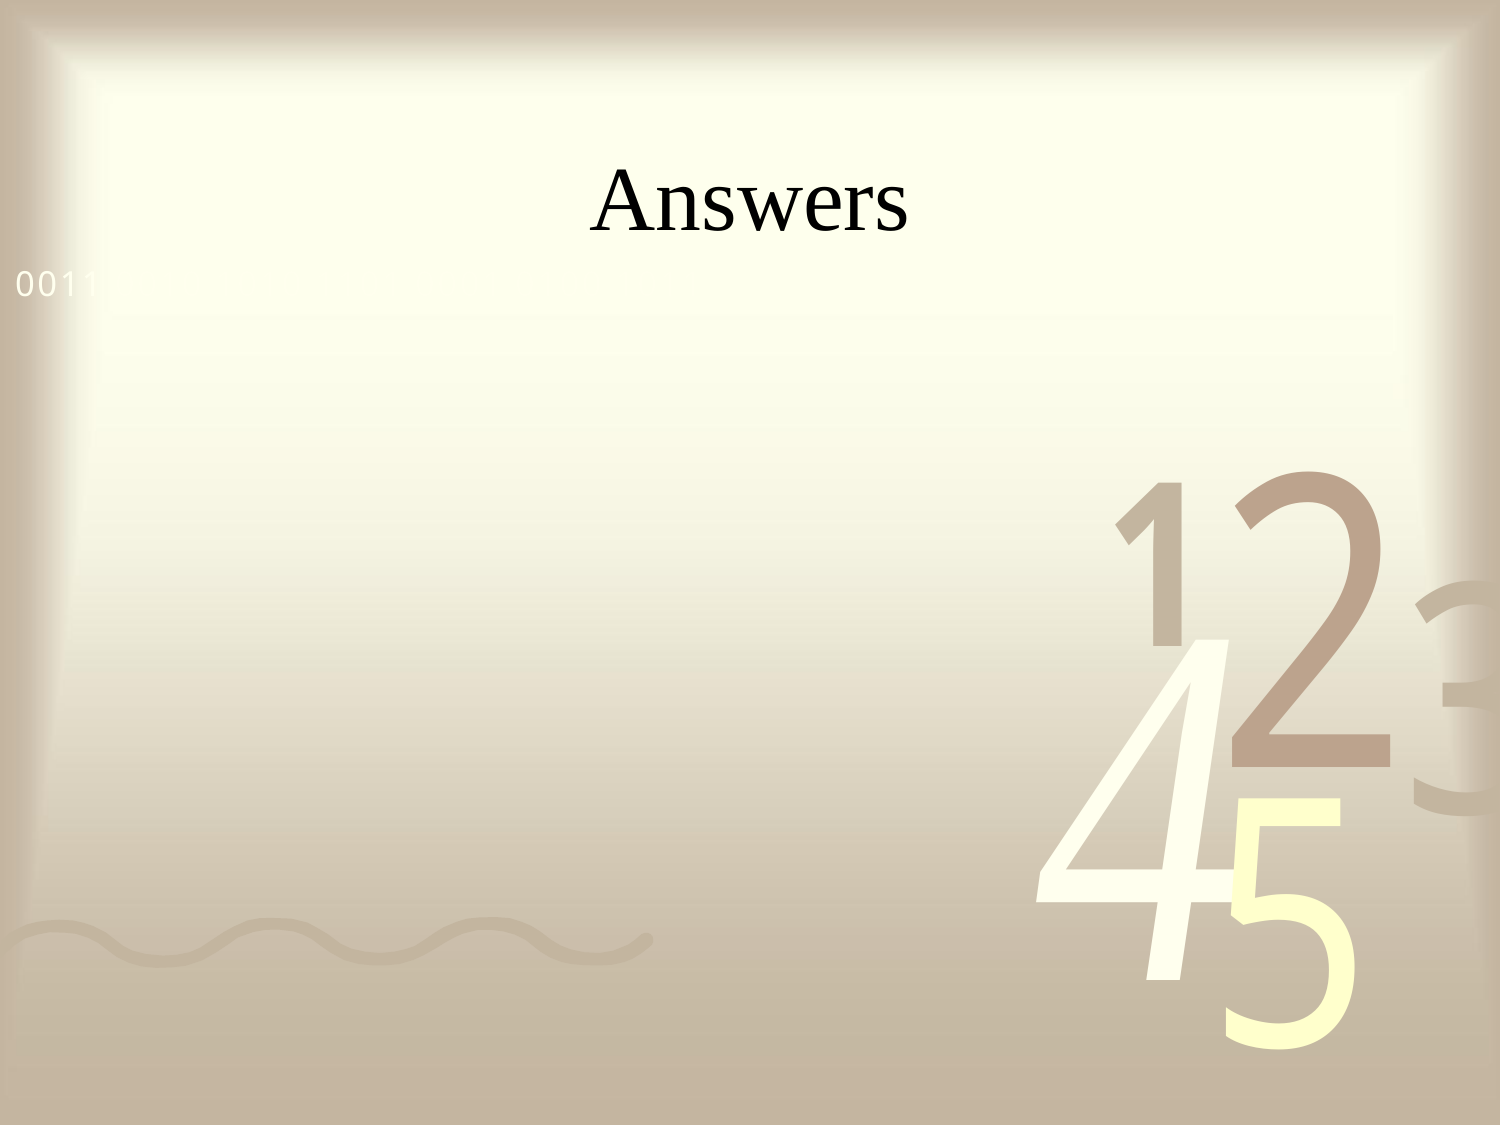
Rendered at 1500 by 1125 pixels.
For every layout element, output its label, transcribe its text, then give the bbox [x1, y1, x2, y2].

picture [0, 0, 1500, 1125]
title Answers [112, 99, 1388, 288]
